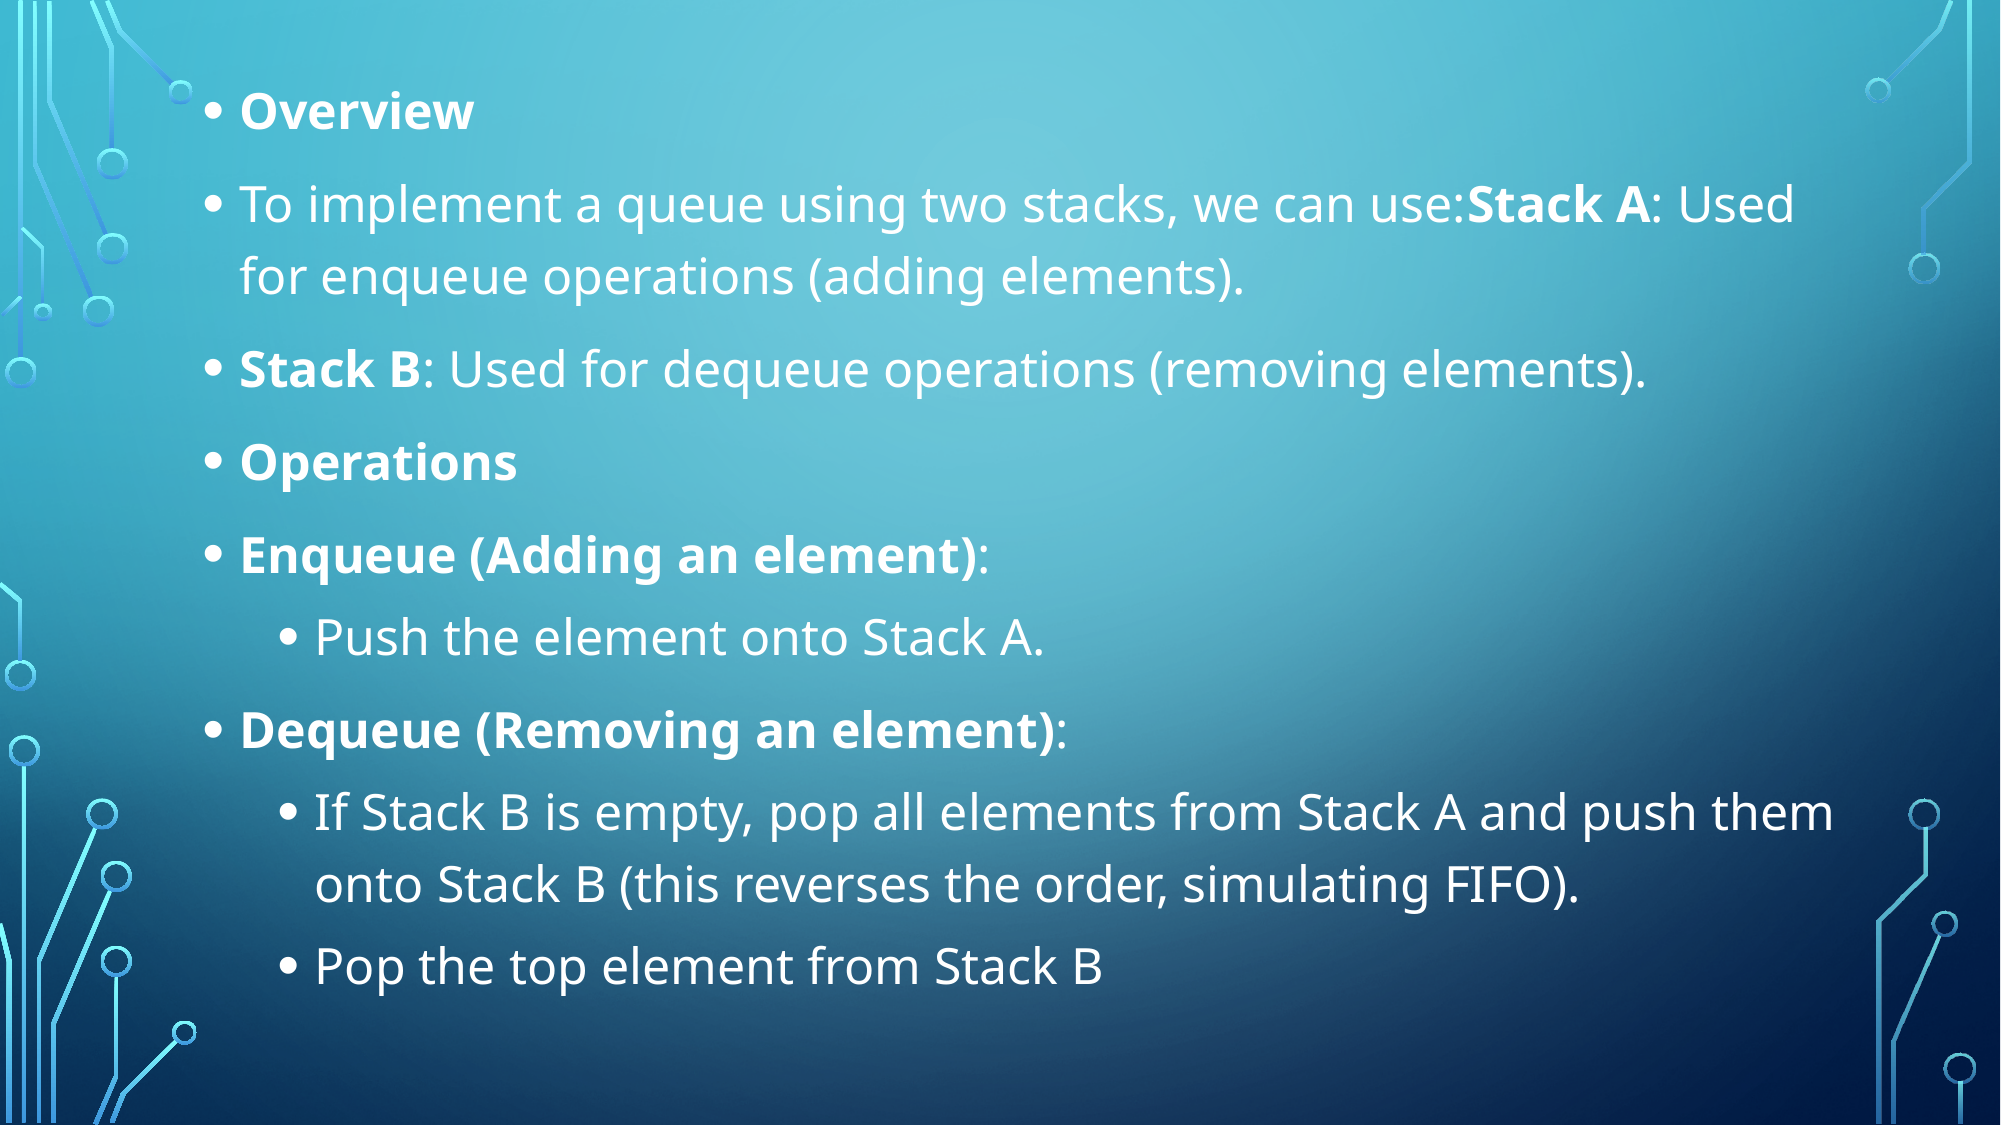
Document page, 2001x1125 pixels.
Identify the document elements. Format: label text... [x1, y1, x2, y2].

list Overview To implement a queue using two stacks, we can use:Stack A: Used for enqueue operations (adding elements). Stack B: Used for dequeue operations (removing elements). Operations Enqueue (Adding an element): Push the element onto Stack A. Dequeue (Removing an element): If Stack B is empty, pop all elements from Stack A and push them onto Stack B (this reverses the order, simulating FIFO). Pop the top element from Stack B [187, 60, 1853, 1024]
